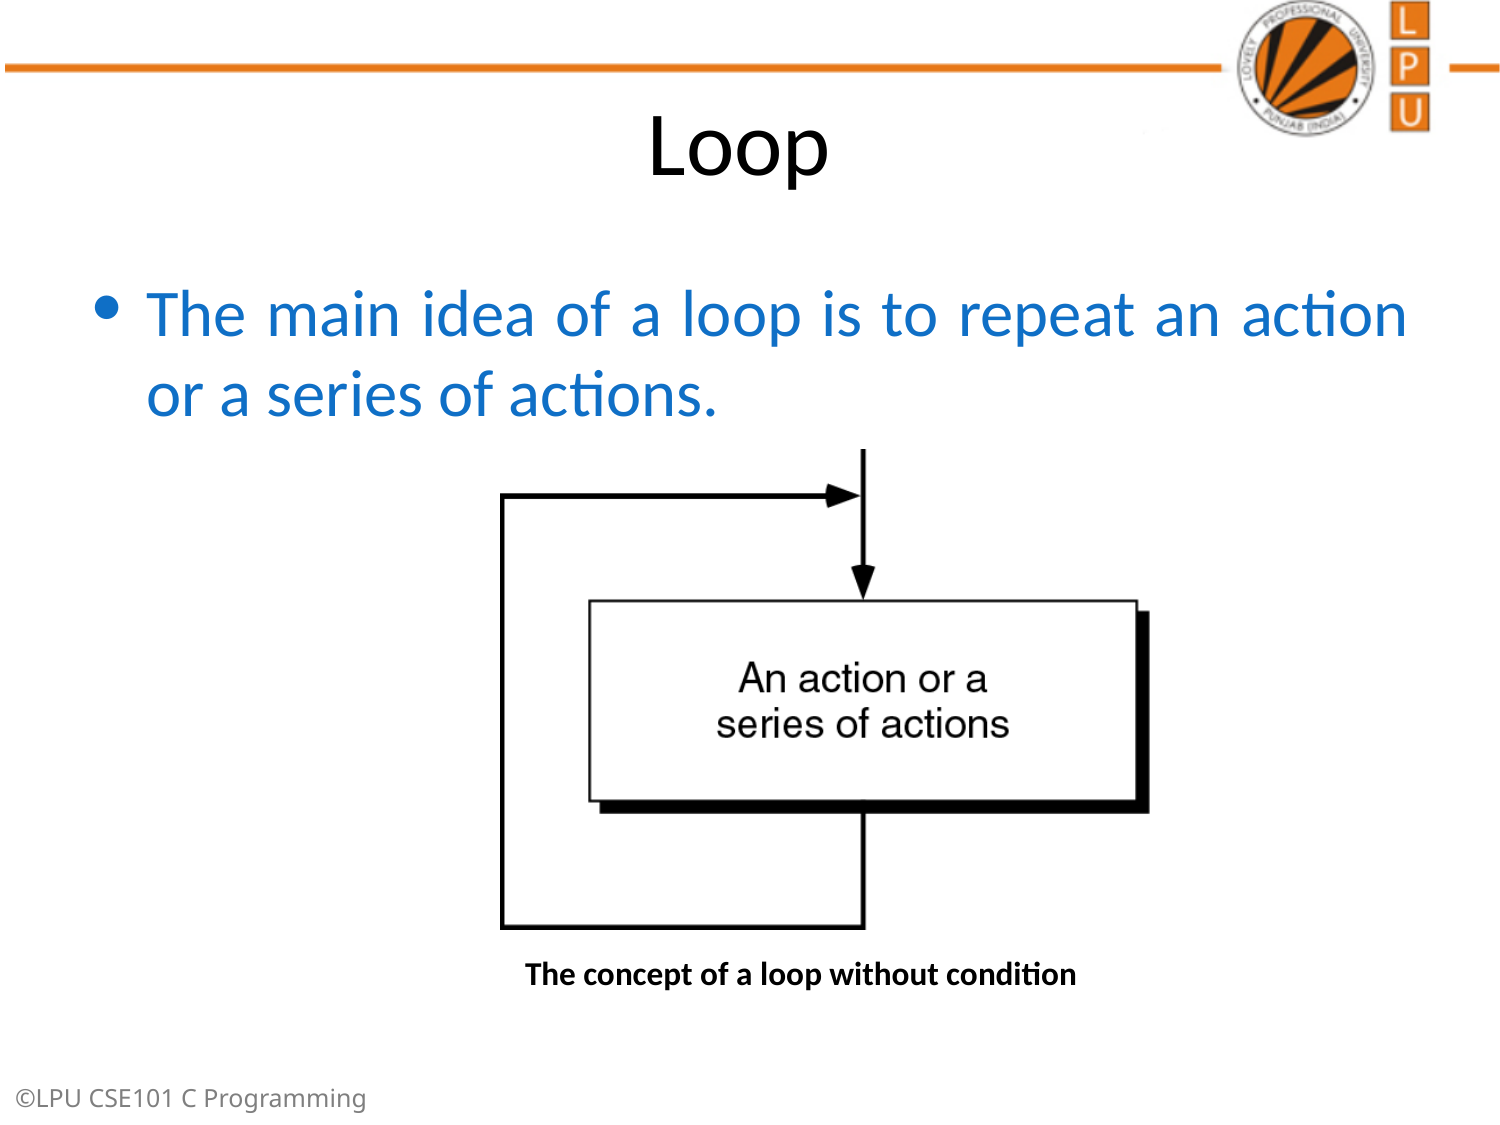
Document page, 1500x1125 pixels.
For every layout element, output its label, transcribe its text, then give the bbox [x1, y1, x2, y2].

picture [499, 449, 1151, 930]
text_box The main idea of a loop is to repeat an action or a series of actions. [74, 262, 1425, 492]
picture [5, 0, 1500, 155]
title Loop [75, 45, 1425, 233]
text_box The concept of a loop without condition [510, 944, 1150, 1000]
